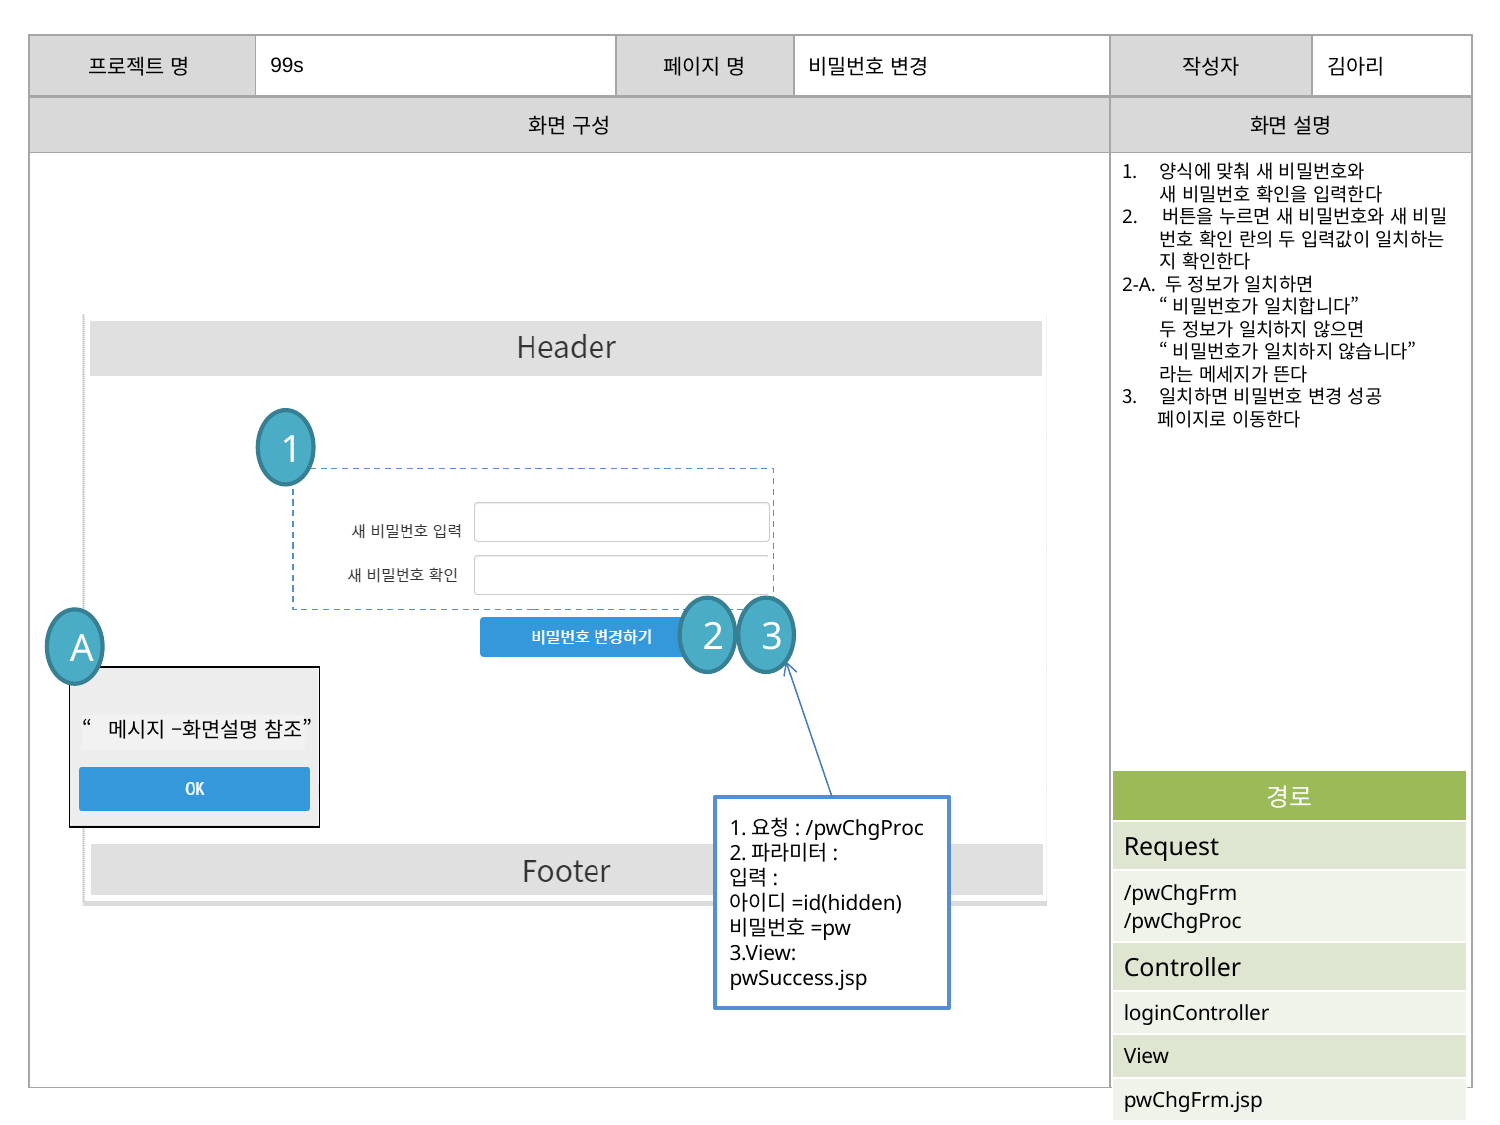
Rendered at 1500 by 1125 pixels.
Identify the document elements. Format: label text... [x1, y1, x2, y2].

table_header 비밀번호 변경 [795, 36, 1109, 95]
table_header 페이지 명 [617, 36, 793, 95]
table_header 화면 구성 [30, 98, 1109, 152]
table_header 화면 설명 [1111, 98, 1471, 152]
table_cell View [1113, 1035, 1466, 1077]
table_cell /pwChgFrm /pwChgProc [1113, 871, 1466, 941]
table_cell Request [1113, 822, 1466, 869]
table_cell pwChgFrm.jsp [1113, 1079, 1466, 1120]
table_cell [30, 153, 1109, 1087]
table_header 경로 [1113, 771, 1466, 820]
table_header 작성자 [1111, 36, 1311, 95]
table_cell Controller [1113, 943, 1466, 990]
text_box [740, 705, 878, 753]
table_header 99s [256, 36, 615, 95]
text_box 양식에 맞춰 새 비밀번호와 새 비밀번호 확인을 입력한다 2. 버튼을 누르면 새 비밀번호와 새 비밀 번호 확인 란의 두 입력값이 일치하는 지 확인한다 2-A. 두 정보가 일치하면 “비밀번호가 일치합니다” 두 정보가 일치하지 않으면 “비밀번호가 일치하지 않습니다” 라는 메세지가 뜬다 일치하면 비밀번호 변경 성공 페이지로 이동한다 [1107, 152, 1475, 483]
text_box 1.요청: /pwChgProc 2.파라미터: 입력: 아이디=id(hidden) 비밀번호=pw 3.View: pwSuccess.jsp [713, 914, 951, 1010]
table_cell loginController [1113, 992, 1466, 1033]
table_header 김아리 [1313, 36, 1471, 95]
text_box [46, 609, 329, 827]
table_header 프로젝트 명 [30, 36, 255, 95]
table_cell [1111, 483, 1471, 1087]
picture [81, 314, 1047, 906]
